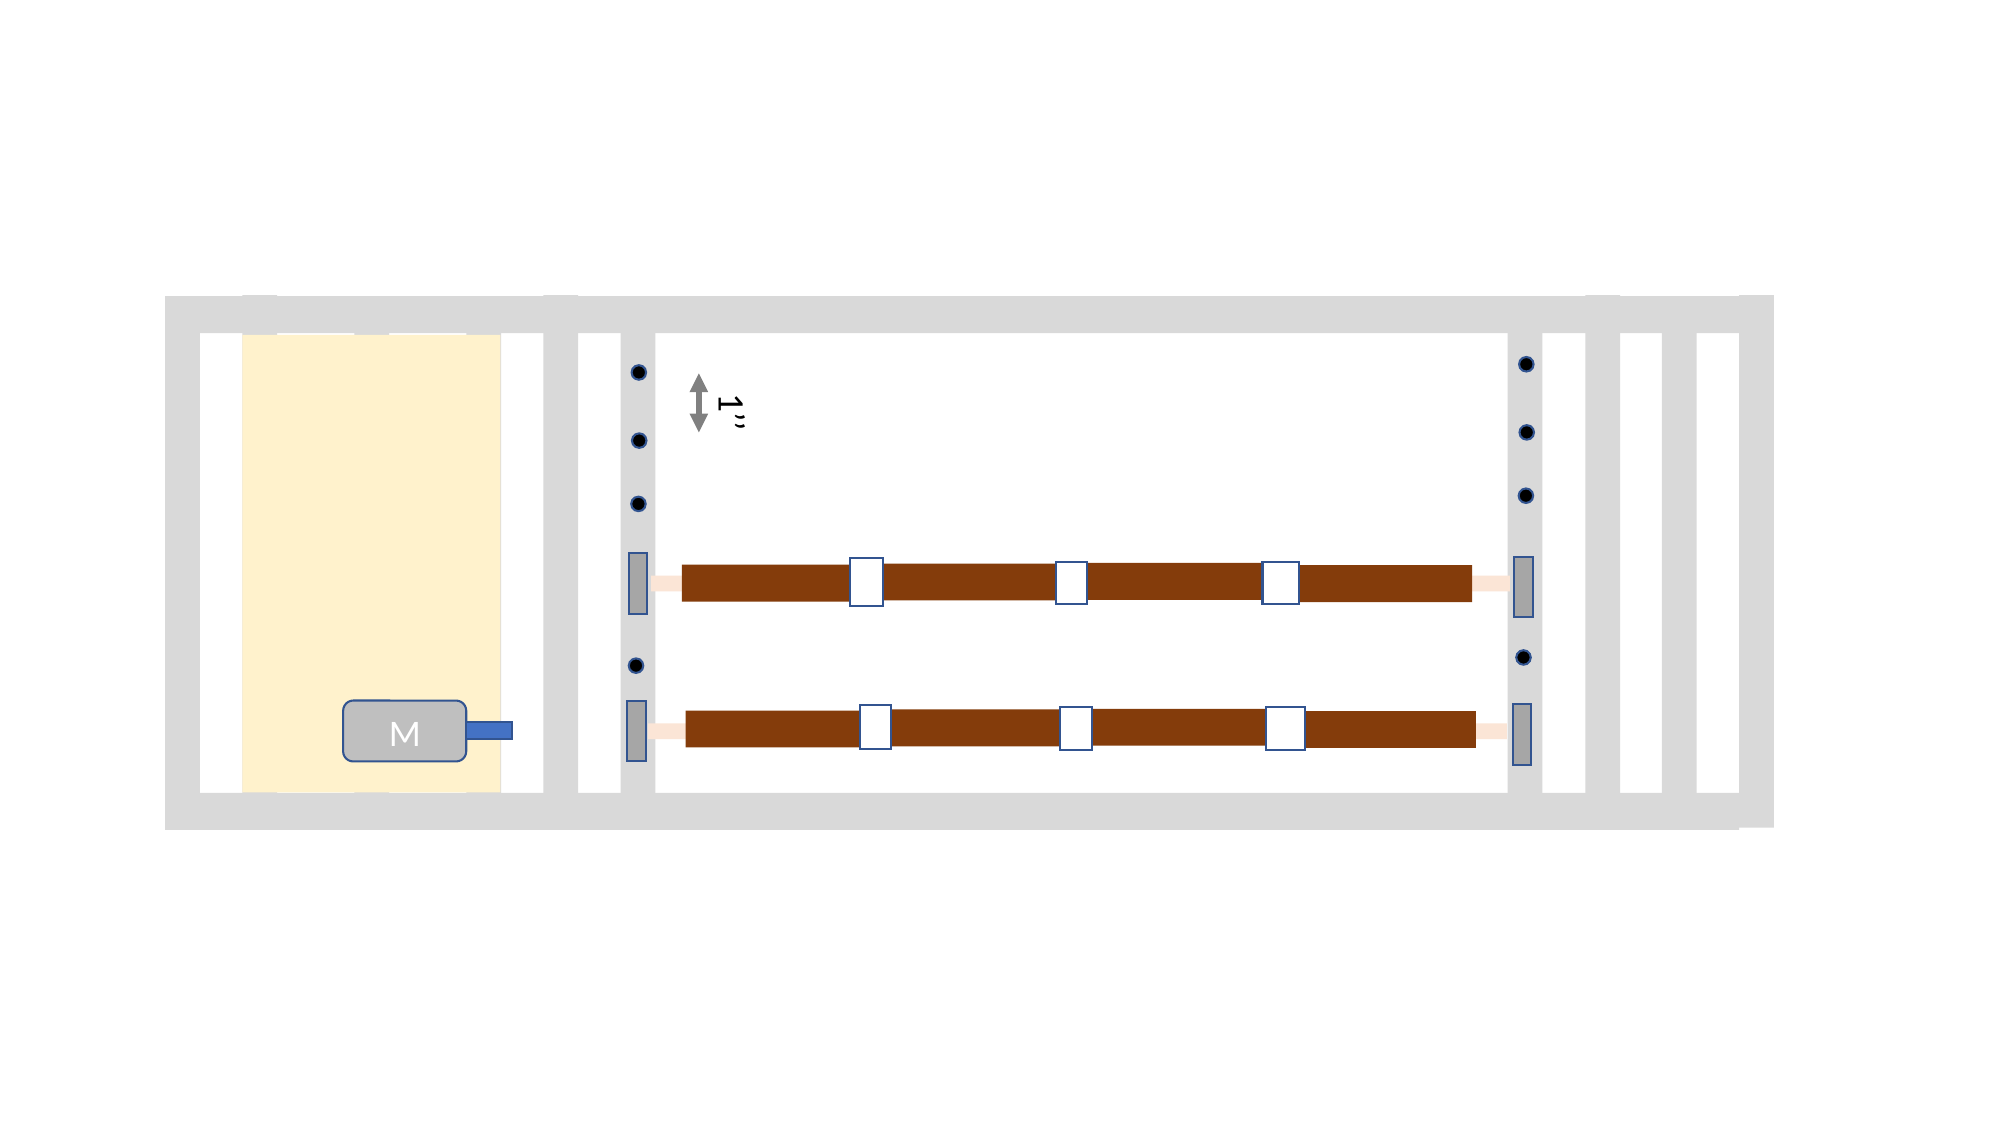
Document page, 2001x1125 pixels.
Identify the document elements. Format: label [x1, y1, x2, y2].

text_box [165, 295, 1774, 830]
text_box [683, 388, 779, 453]
